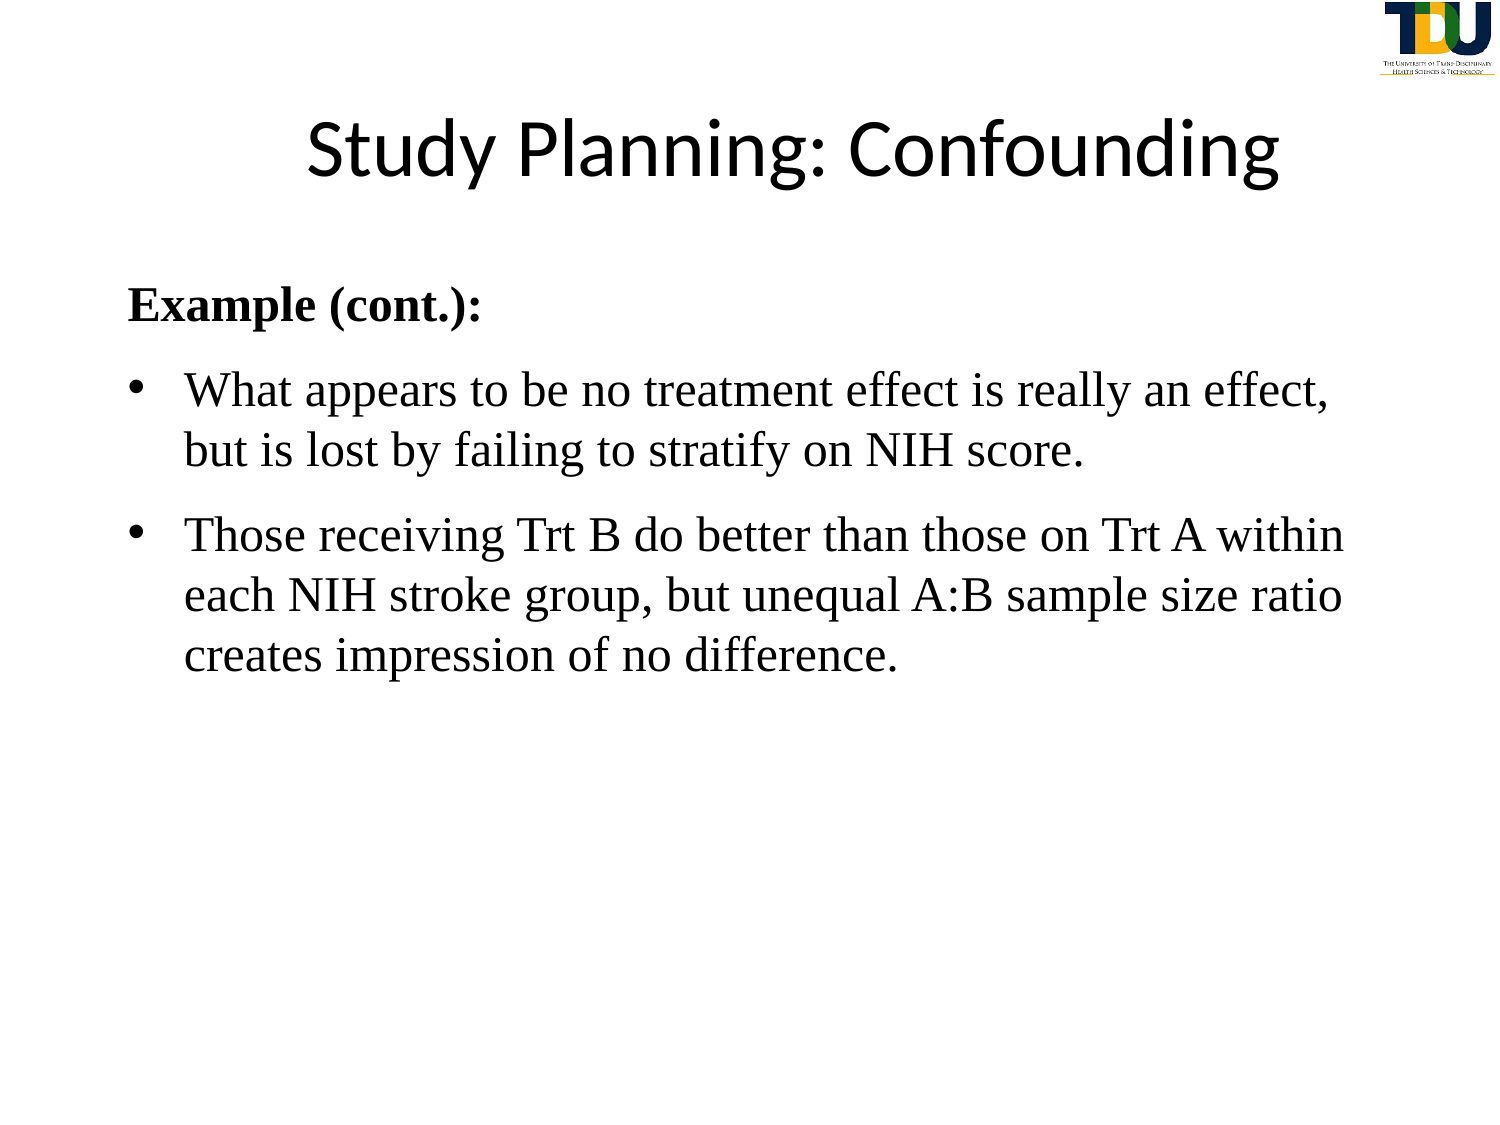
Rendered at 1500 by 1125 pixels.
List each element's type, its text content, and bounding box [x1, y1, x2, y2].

title Study Planning: Confounding [200, 105, 1388, 181]
list Example (cont.): What appears to be no treatment effect is really an effect, but is lost by failing to stratify on NIH score. Those receiving Trt B do better than those on Trt A within each NIH stroke group, but unequal A:B sample size ratio creates impression of no difference. [112, 264, 1388, 1102]
picture [1376, 0, 1495, 75]
